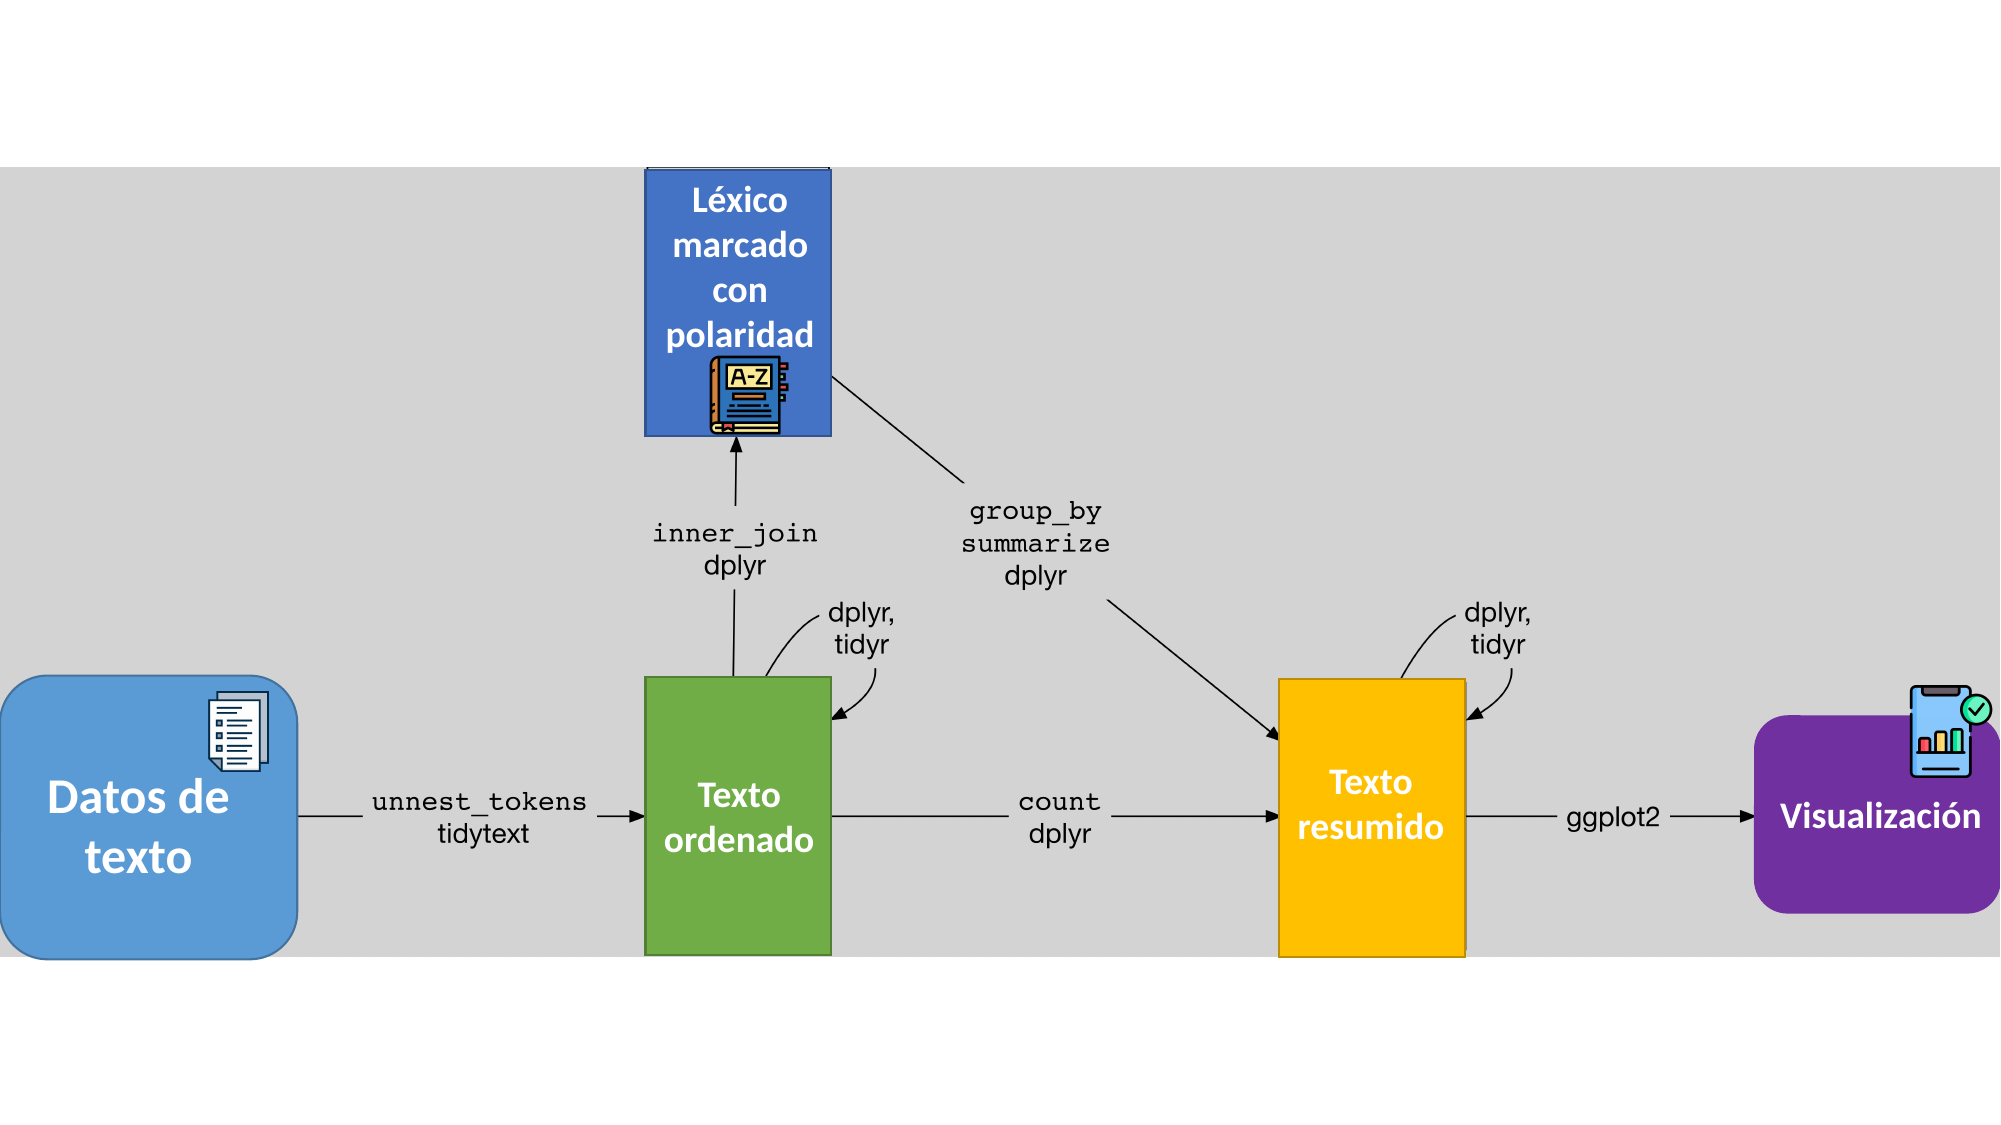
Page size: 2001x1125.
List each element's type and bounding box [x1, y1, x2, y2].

picture [0, 167, 2000, 958]
